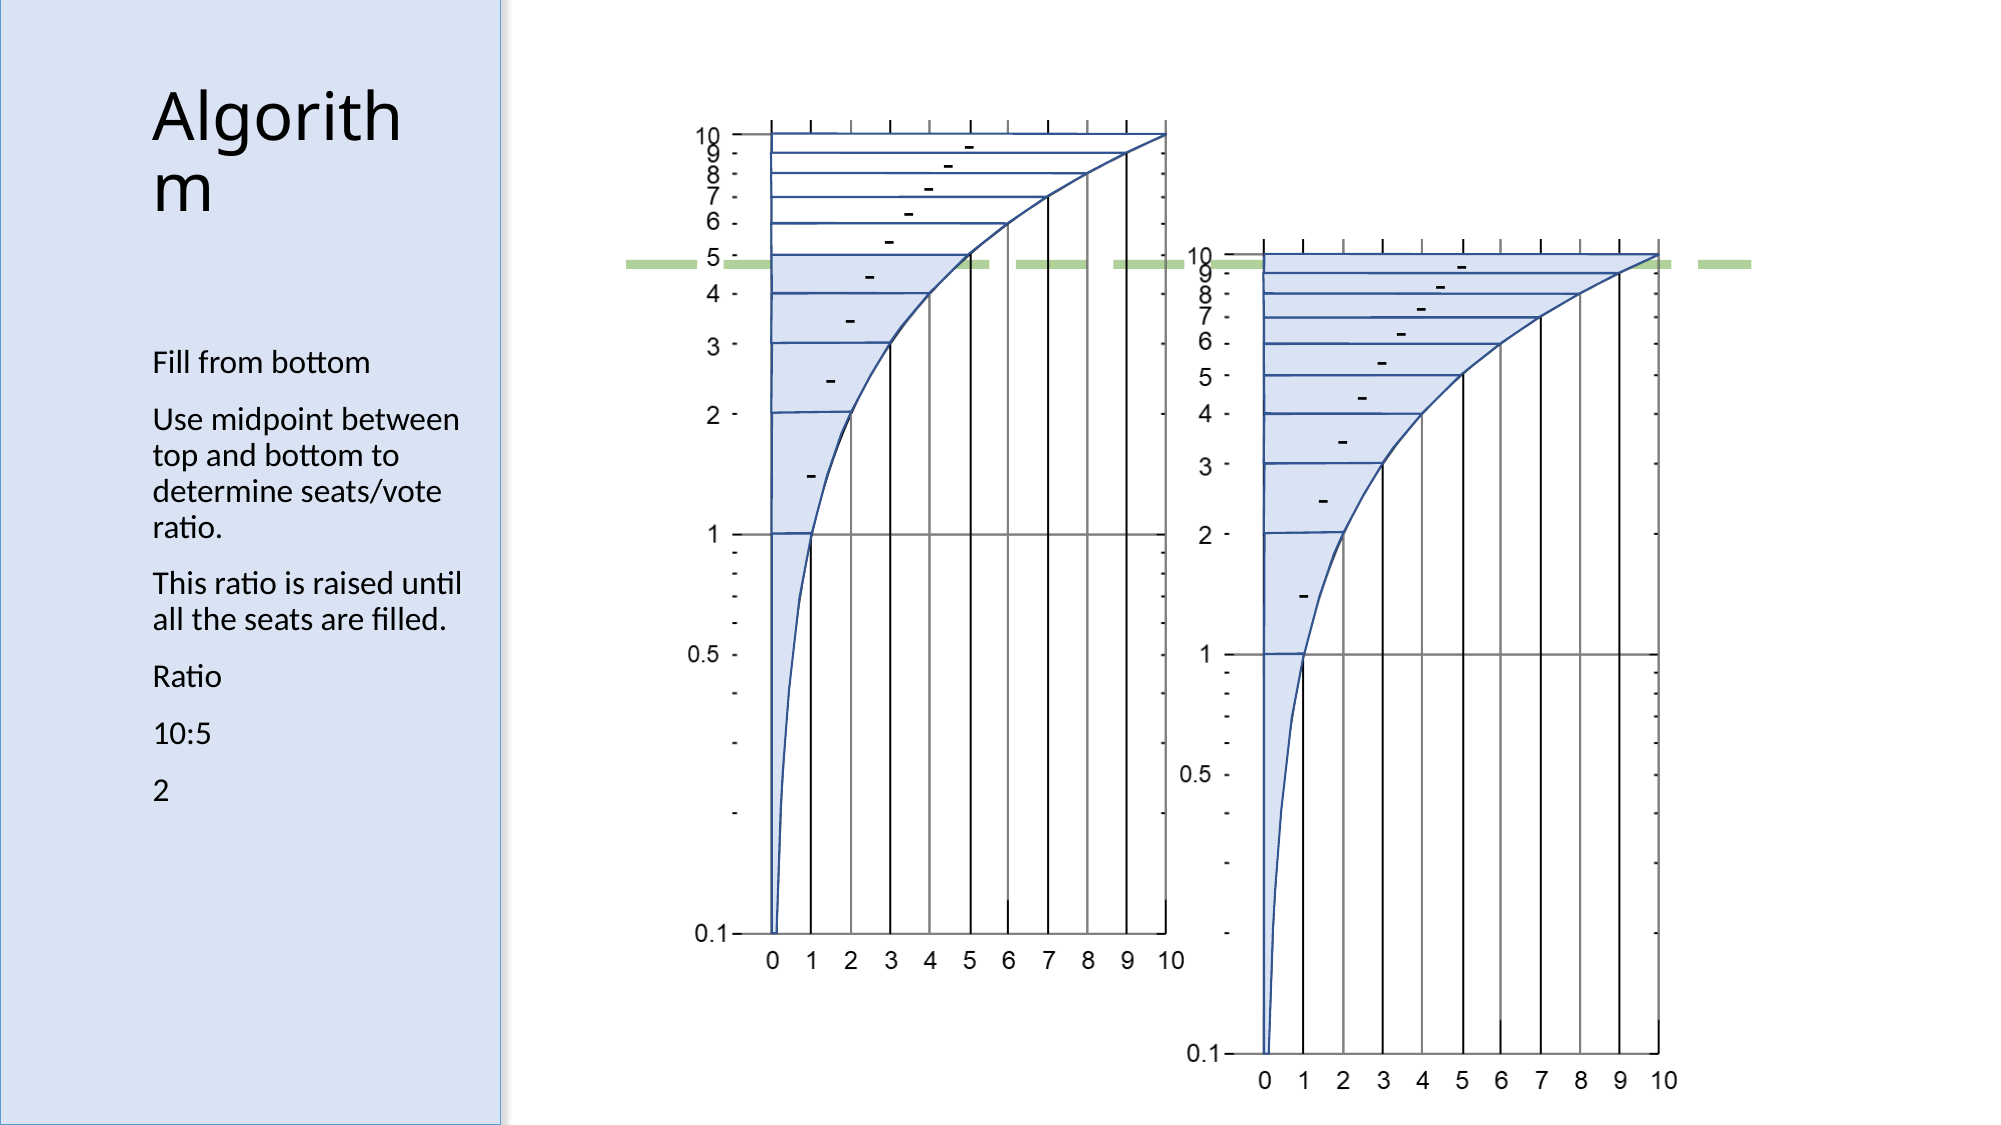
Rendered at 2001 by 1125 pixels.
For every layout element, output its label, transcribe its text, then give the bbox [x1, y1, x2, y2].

title Algorithm [137, 75, 480, 337]
list Fill from bottom Use midpoint between top and bottom to determine seats/vote ratio. This ratio is raised until all the seats are filled. Ratio 10:5 2 [137, 337, 480, 963]
picture [659, 119, 1704, 1125]
